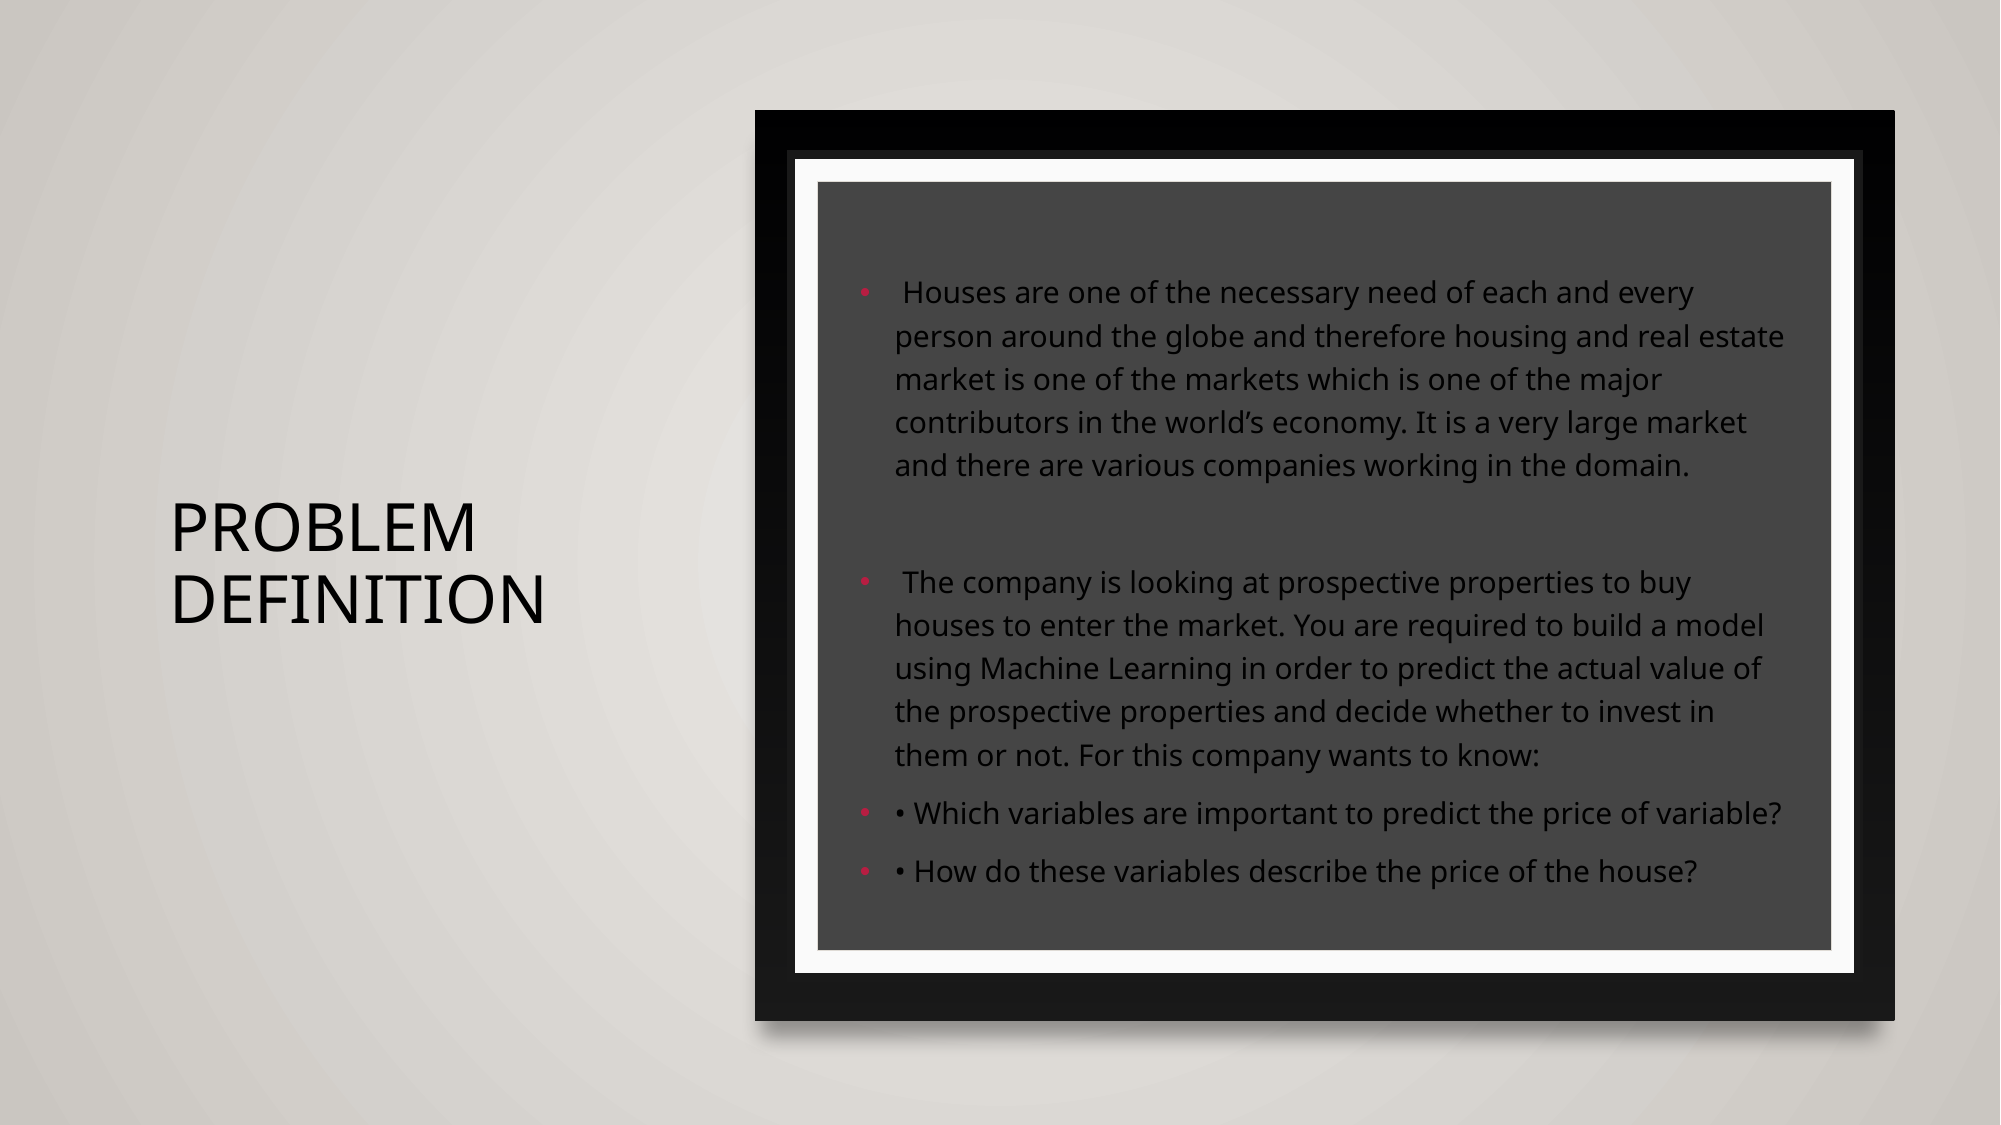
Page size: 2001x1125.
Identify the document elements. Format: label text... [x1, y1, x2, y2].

text_box [0, 0, 2000, 1125]
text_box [754, 110, 1895, 1021]
title Problem Definition [154, 208, 719, 924]
